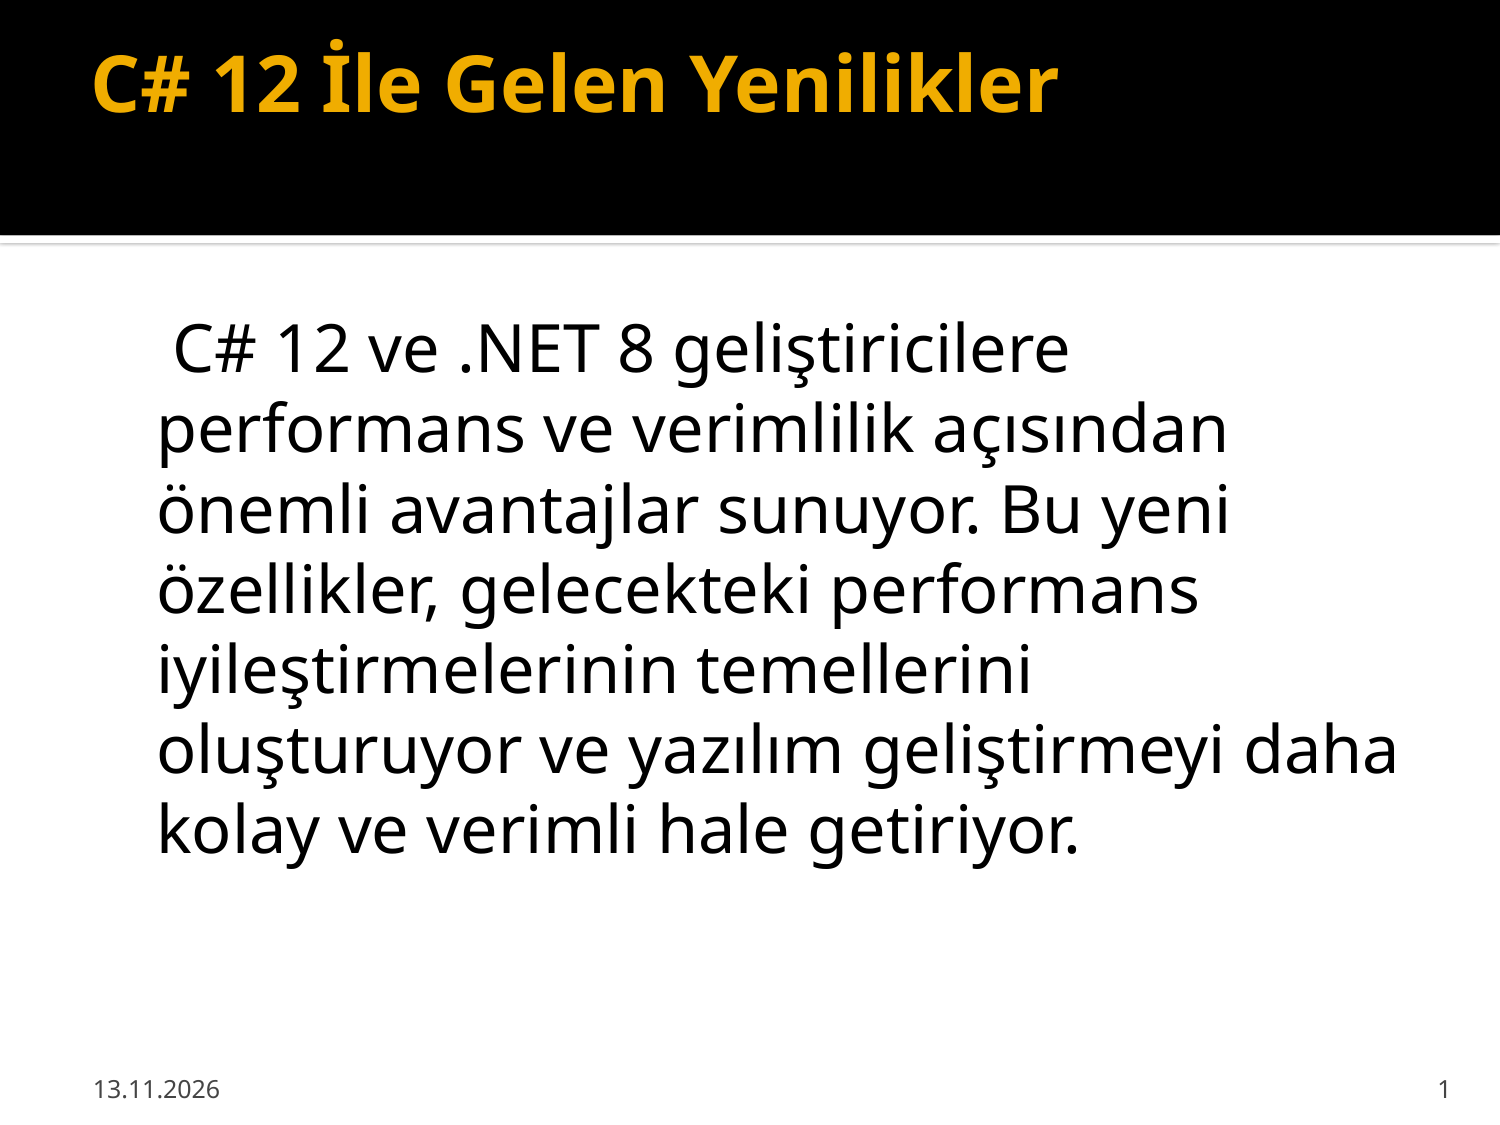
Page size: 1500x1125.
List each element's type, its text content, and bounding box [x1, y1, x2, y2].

title C# 12 İle Gelen Yenilikler [75, 25, 1425, 231]
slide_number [75, 1062, 425, 1108]
list C# 12 ve .NET 8 geliştiricilere performans ve verimlilik açısından önemli avantajlar sunuyor. Bu yeni özellikler, gelecekteki performans iyileştirmelerinin temellerini oluşturuyor ve yazılım geliştirmeyi daha kolay ve verimli hale getiriyor. [75, 291, 1425, 1050]
slide_number 1 [1345, 1062, 1467, 1108]
